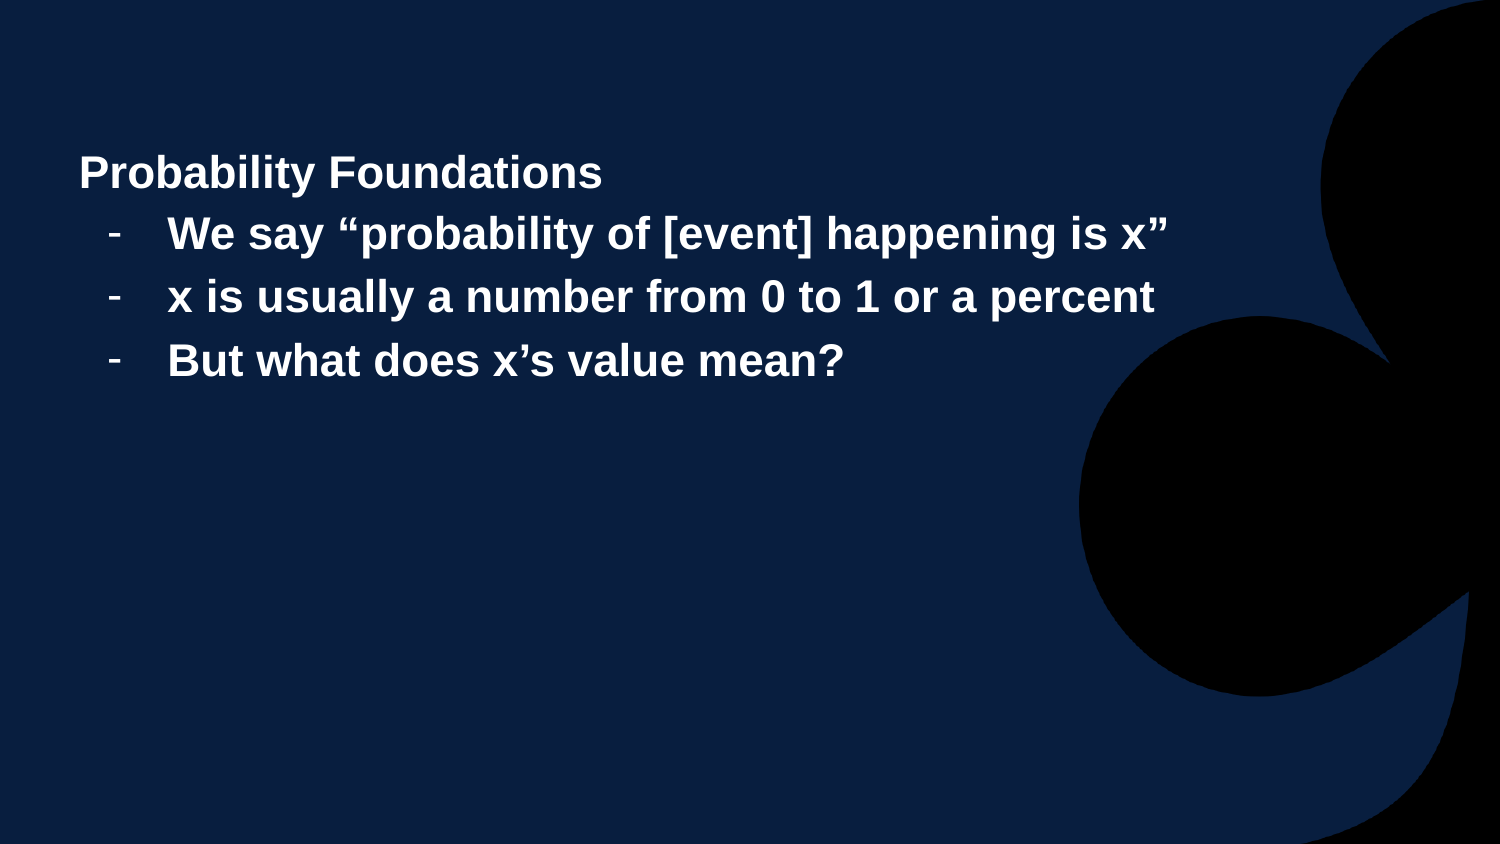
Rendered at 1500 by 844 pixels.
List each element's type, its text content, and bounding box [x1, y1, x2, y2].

text_box We say “probability of [event] happening is x” x is usually a number from 0 to 1 or a percent But what does x’s value mean? [77, 180, 1396, 741]
picture [0, 0, 1500, 844]
title Probability Foundations [51, 72, 1449, 167]
